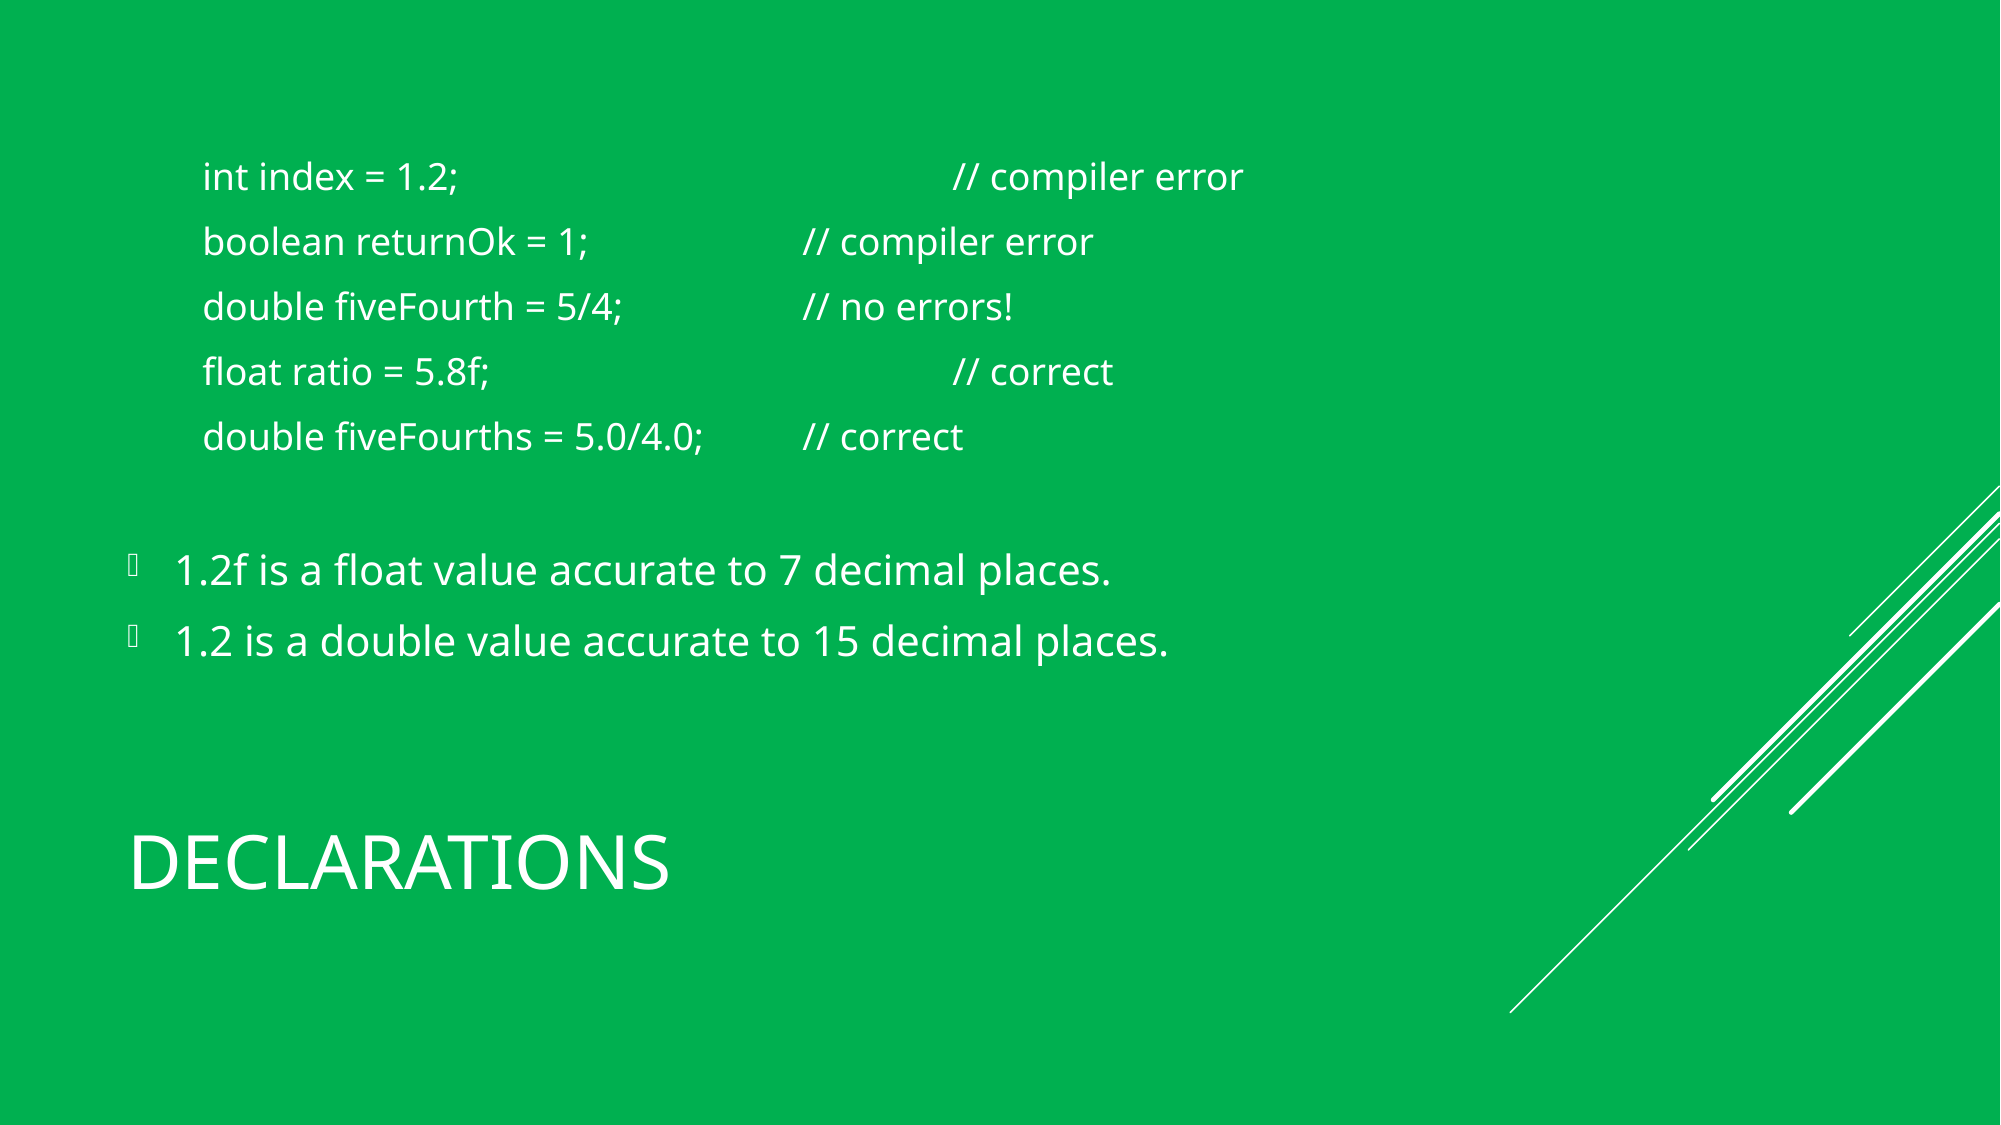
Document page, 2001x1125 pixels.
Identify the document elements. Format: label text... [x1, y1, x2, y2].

title Declarations [112, 736, 1513, 984]
list int index = 1.2; // compiler error boolean returnOk = 1; // compiler error double fiveFourth = 5/4; // no errors! float ratio = 5.8f; // correct double fiveFourths = 5.0/4.0; // correct 1.2f is a float value accurate to 7 decimal places. 1.2 is a double value accurate to 15 decimal places. [112, 112, 1513, 706]
